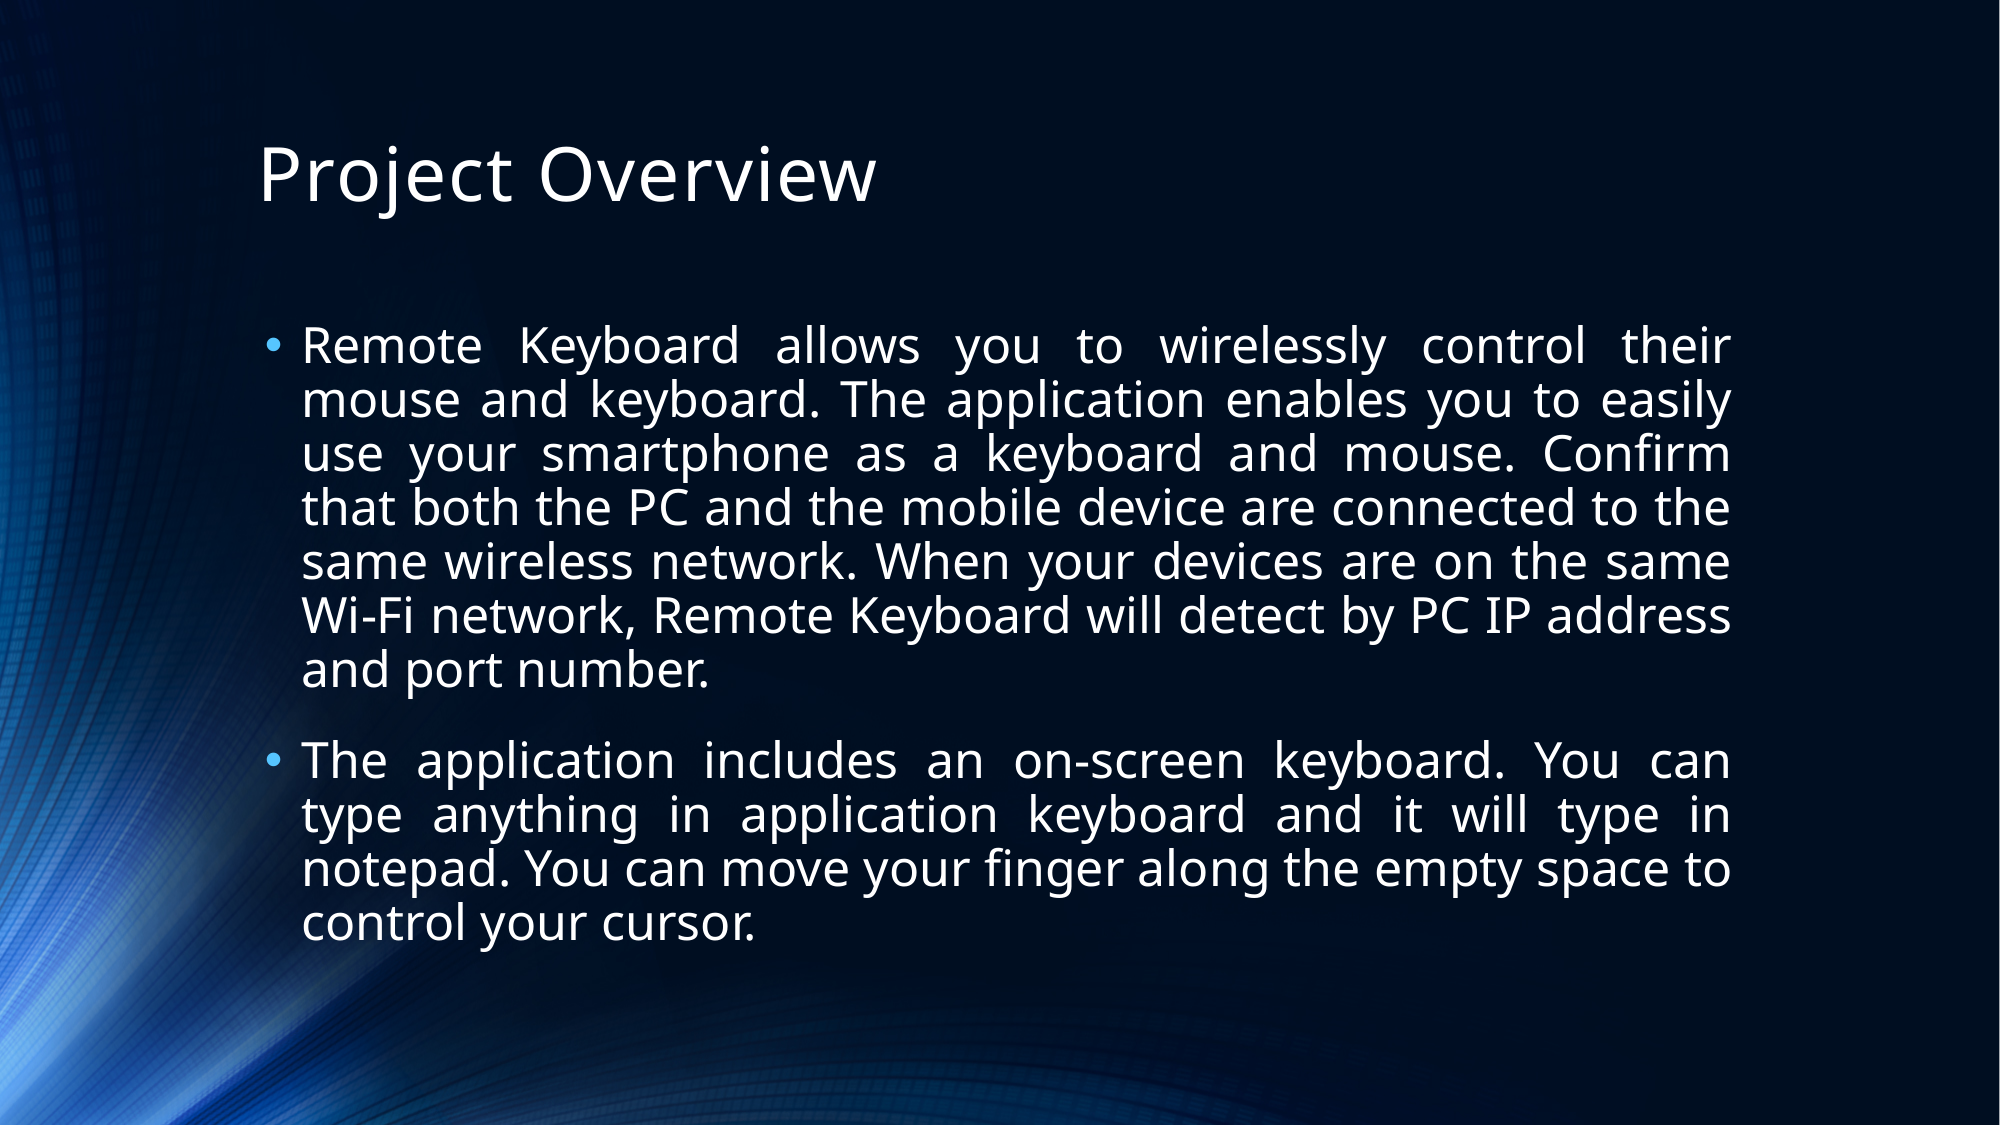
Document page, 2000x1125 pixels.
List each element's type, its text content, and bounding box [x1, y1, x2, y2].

title Project Overview [242, 0, 1743, 225]
picture [0, 0, 2000, 1125]
list Remote Keyboard allows you to wirelessly control their mouse and keyboard. The application enables you to easily use your smartphone as a keyboard and mouse. Confirm that both the PC and the mobile device are connected to the same wireless network. When your devices are on the same Wi-Fi network, Remote Keyboard will detect by PC IP address and port number. The application includes an on-screen keyboard. You can type anything in application keyboard and it will type in notepad. You can move your finger along the empty space to control your cursor. [249, 312, 1749, 988]
